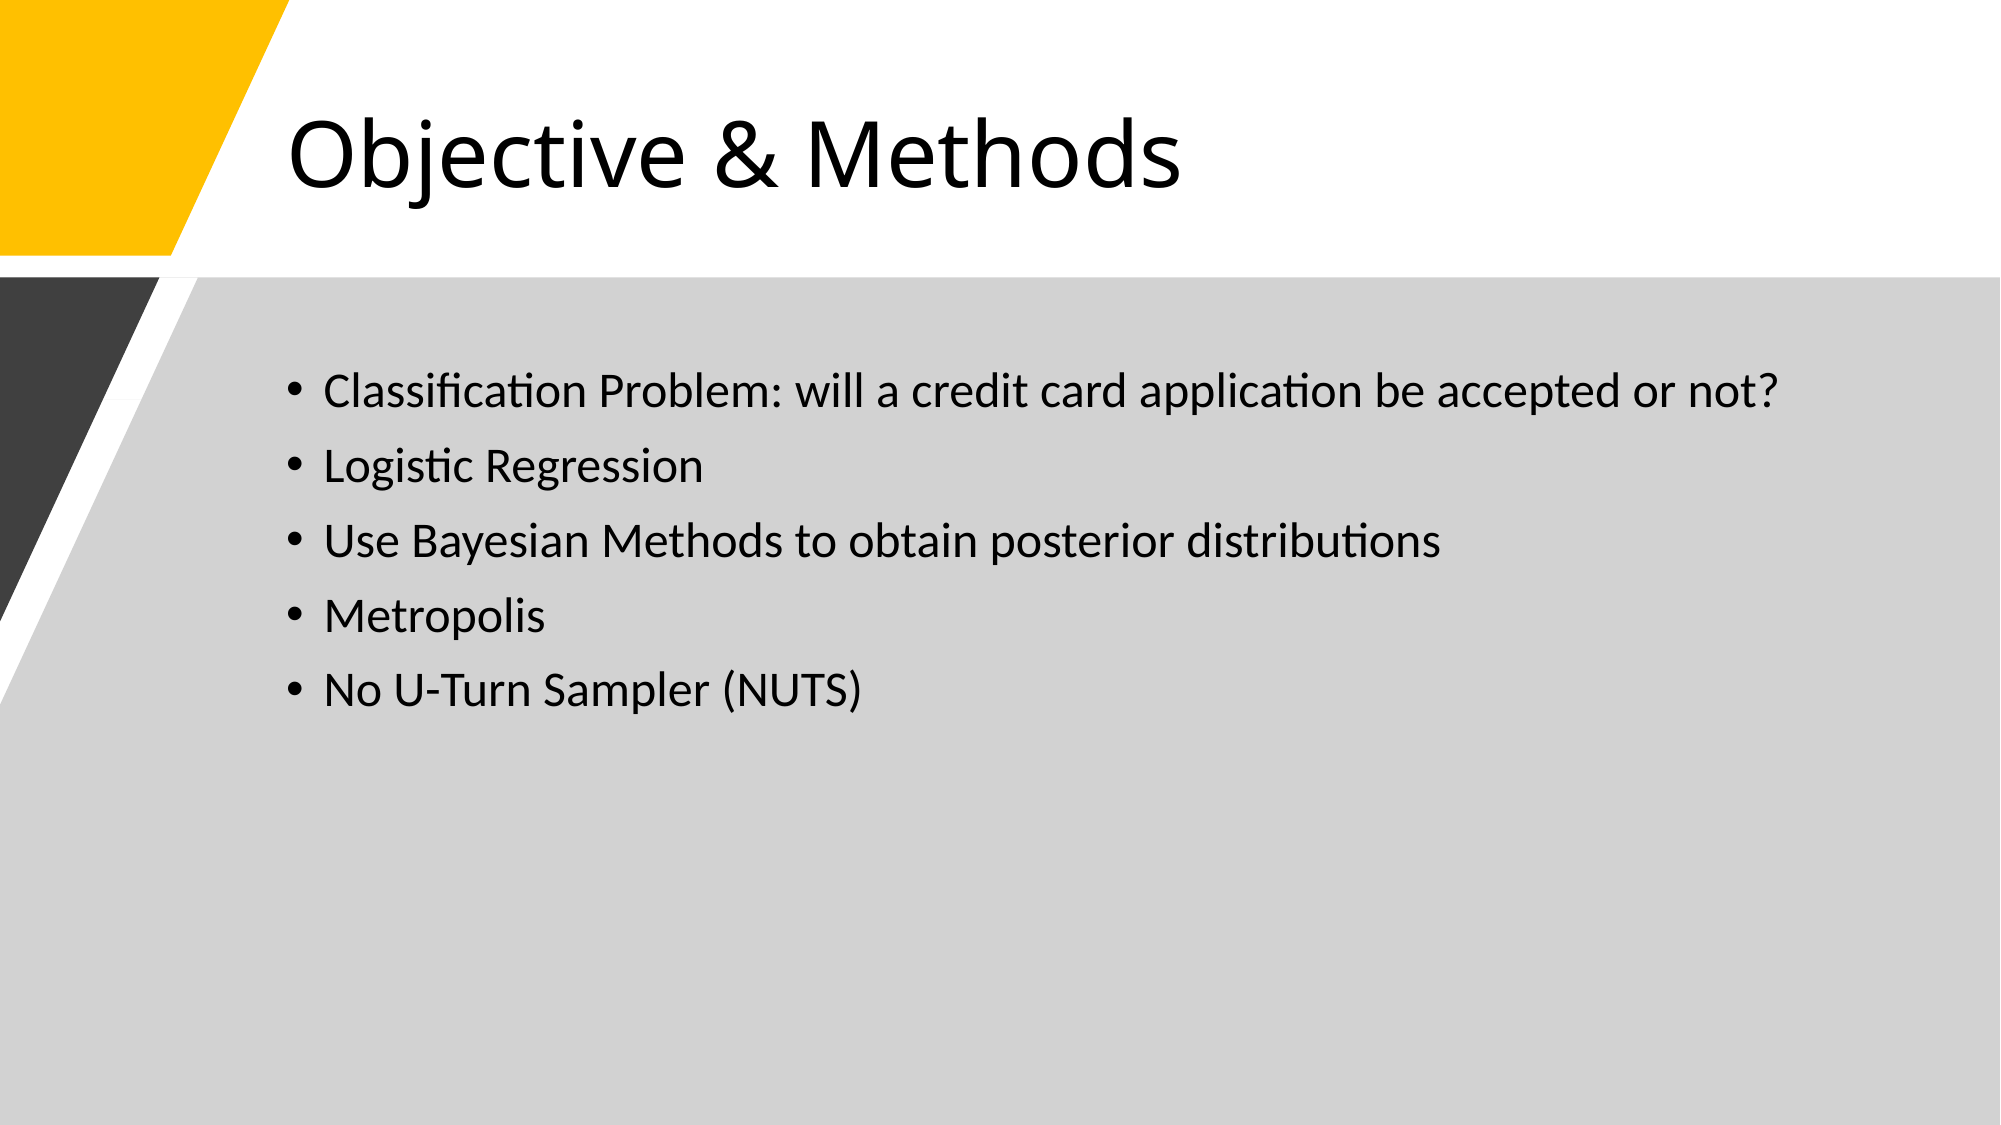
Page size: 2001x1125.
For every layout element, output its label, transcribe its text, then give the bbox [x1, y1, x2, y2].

list Classification Problem: will a credit card application be accepted or not? Logistic Regression Use Bayesian Methods to obtain posterior distributions Metropolis No U-Turn Sampler (NUTS) [271, 356, 1808, 1020]
text_box [0, 276, 2000, 1125]
text_box [0, 276, 162, 622]
title Objective & Methods [271, 60, 1808, 255]
text_box [0, 0, 291, 257]
